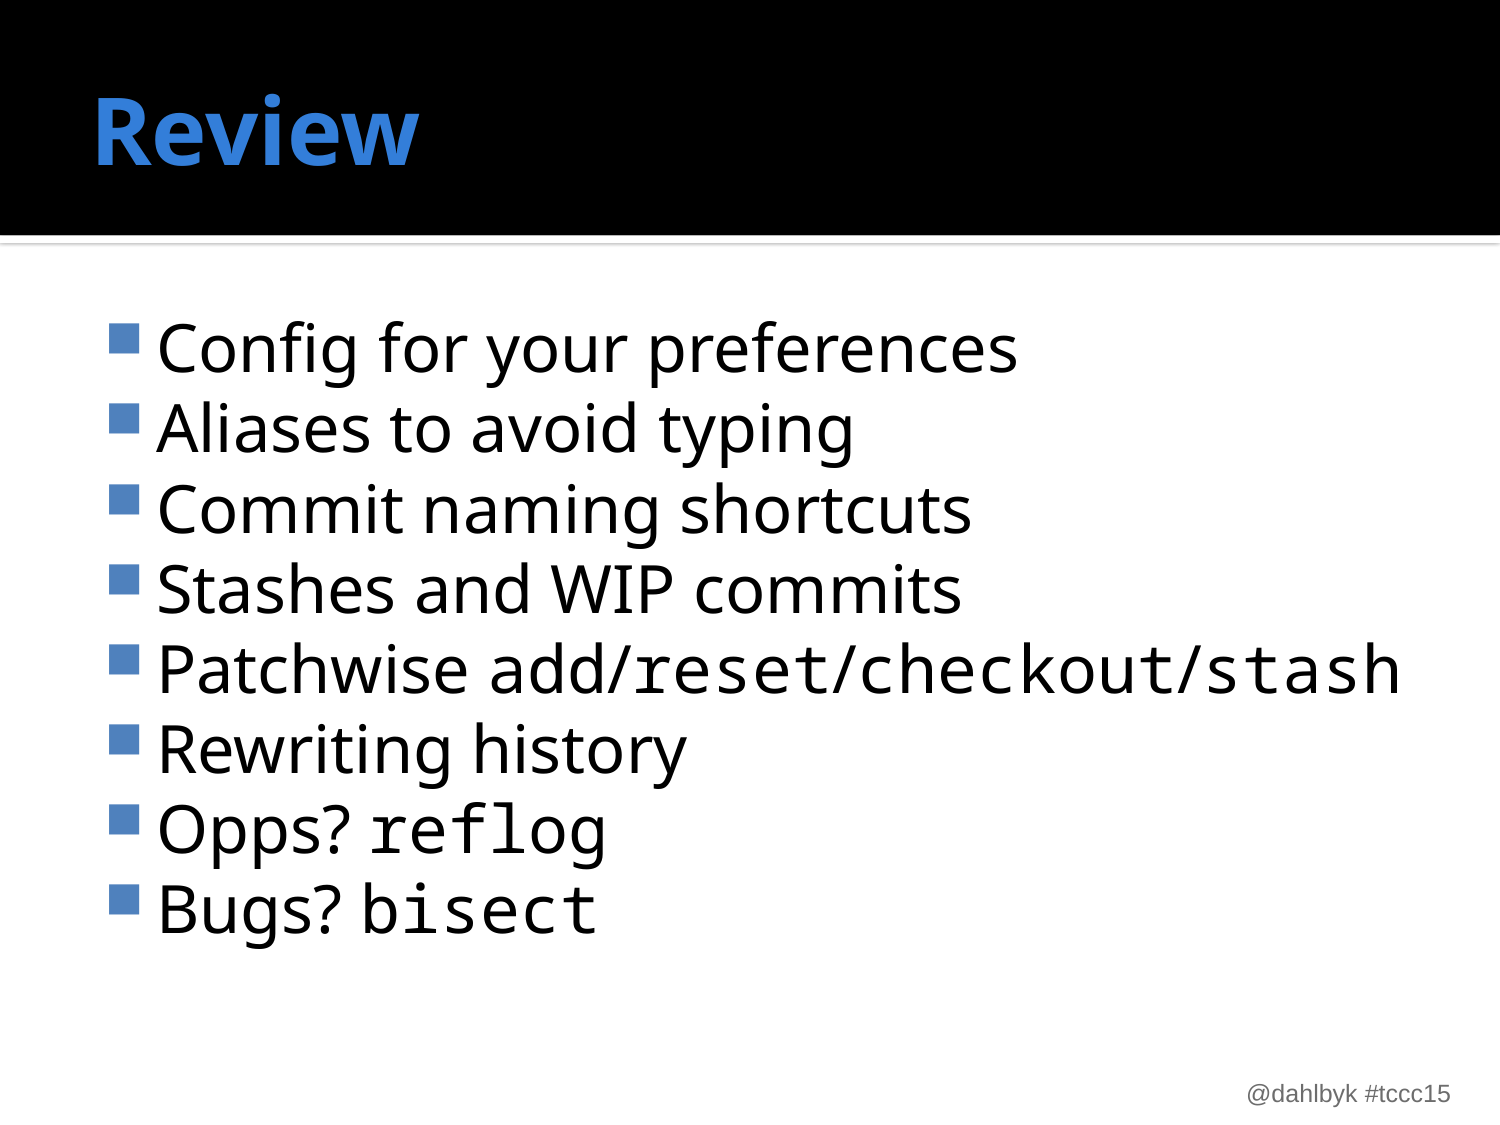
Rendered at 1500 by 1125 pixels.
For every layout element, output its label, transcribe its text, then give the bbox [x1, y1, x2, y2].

title Review [75, 25, 1425, 231]
list Config for your preferences Aliases to avoid typing Commit naming shortcuts Stashes and WIP commits Patchwise add/reset/checkout/stash Rewriting history Opps? reflog Bugs? bisect [75, 291, 1425, 1050]
slide_number @dahlbyk #tccc15 [1074, 1062, 1467, 1108]
